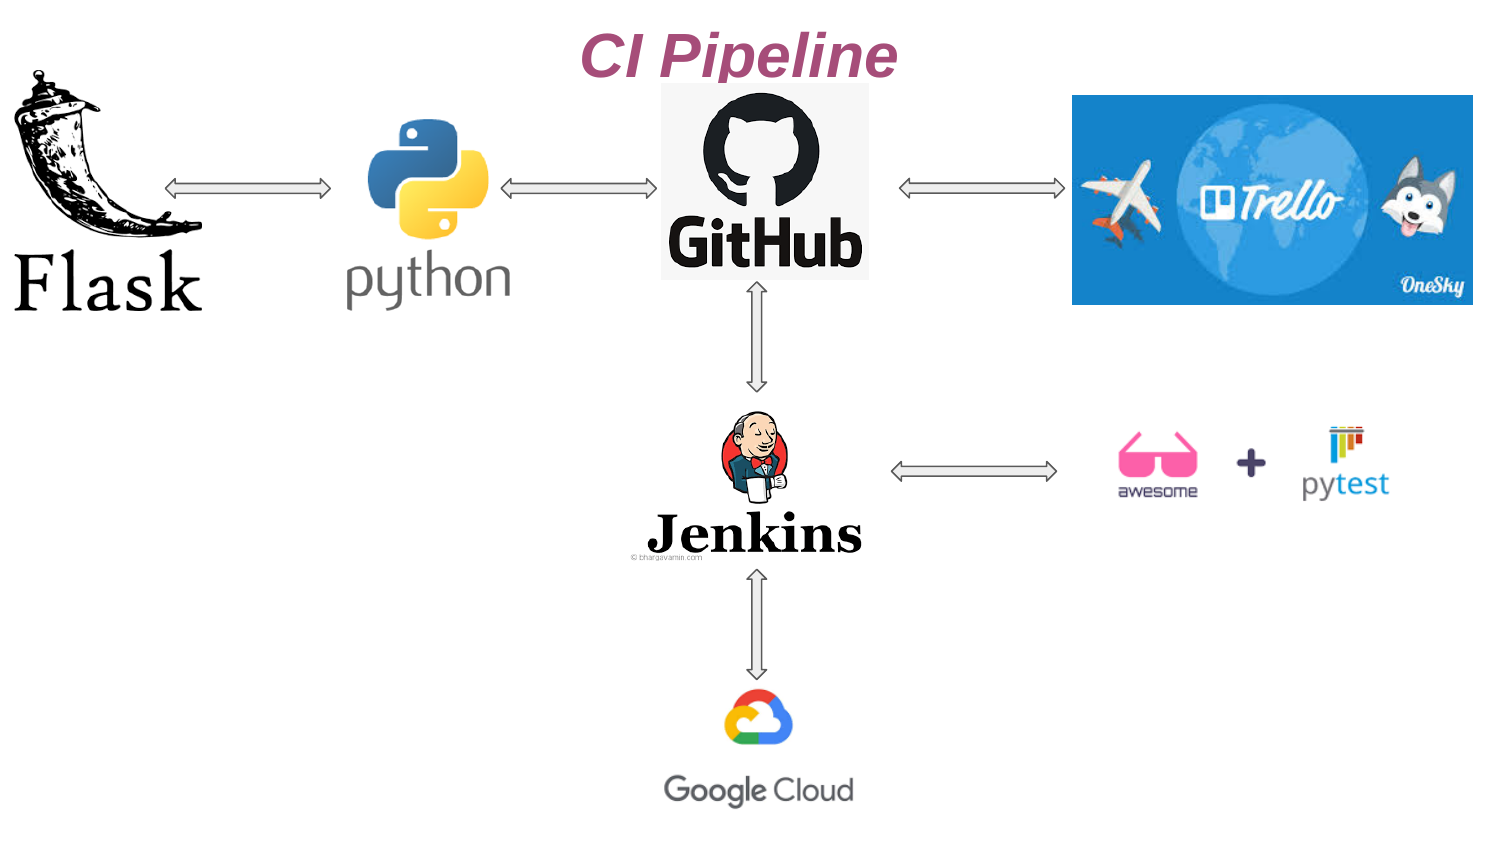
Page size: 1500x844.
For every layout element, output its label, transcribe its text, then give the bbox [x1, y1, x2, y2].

title CI Pipeline [40, 19, 1439, 106]
picture [630, 409, 880, 561]
text_box [891, 461, 1055, 482]
text_box [746, 288, 767, 392]
picture [661, 82, 869, 281]
picture [1060, 363, 1464, 561]
text_box [206, 178, 329, 199]
picture [1072, 95, 1474, 306]
picture [578, 650, 940, 832]
text_box [899, 178, 1065, 198]
text_box [527, 178, 656, 199]
text_box [746, 569, 767, 649]
picture [334, 104, 522, 322]
picture [14, 70, 202, 311]
